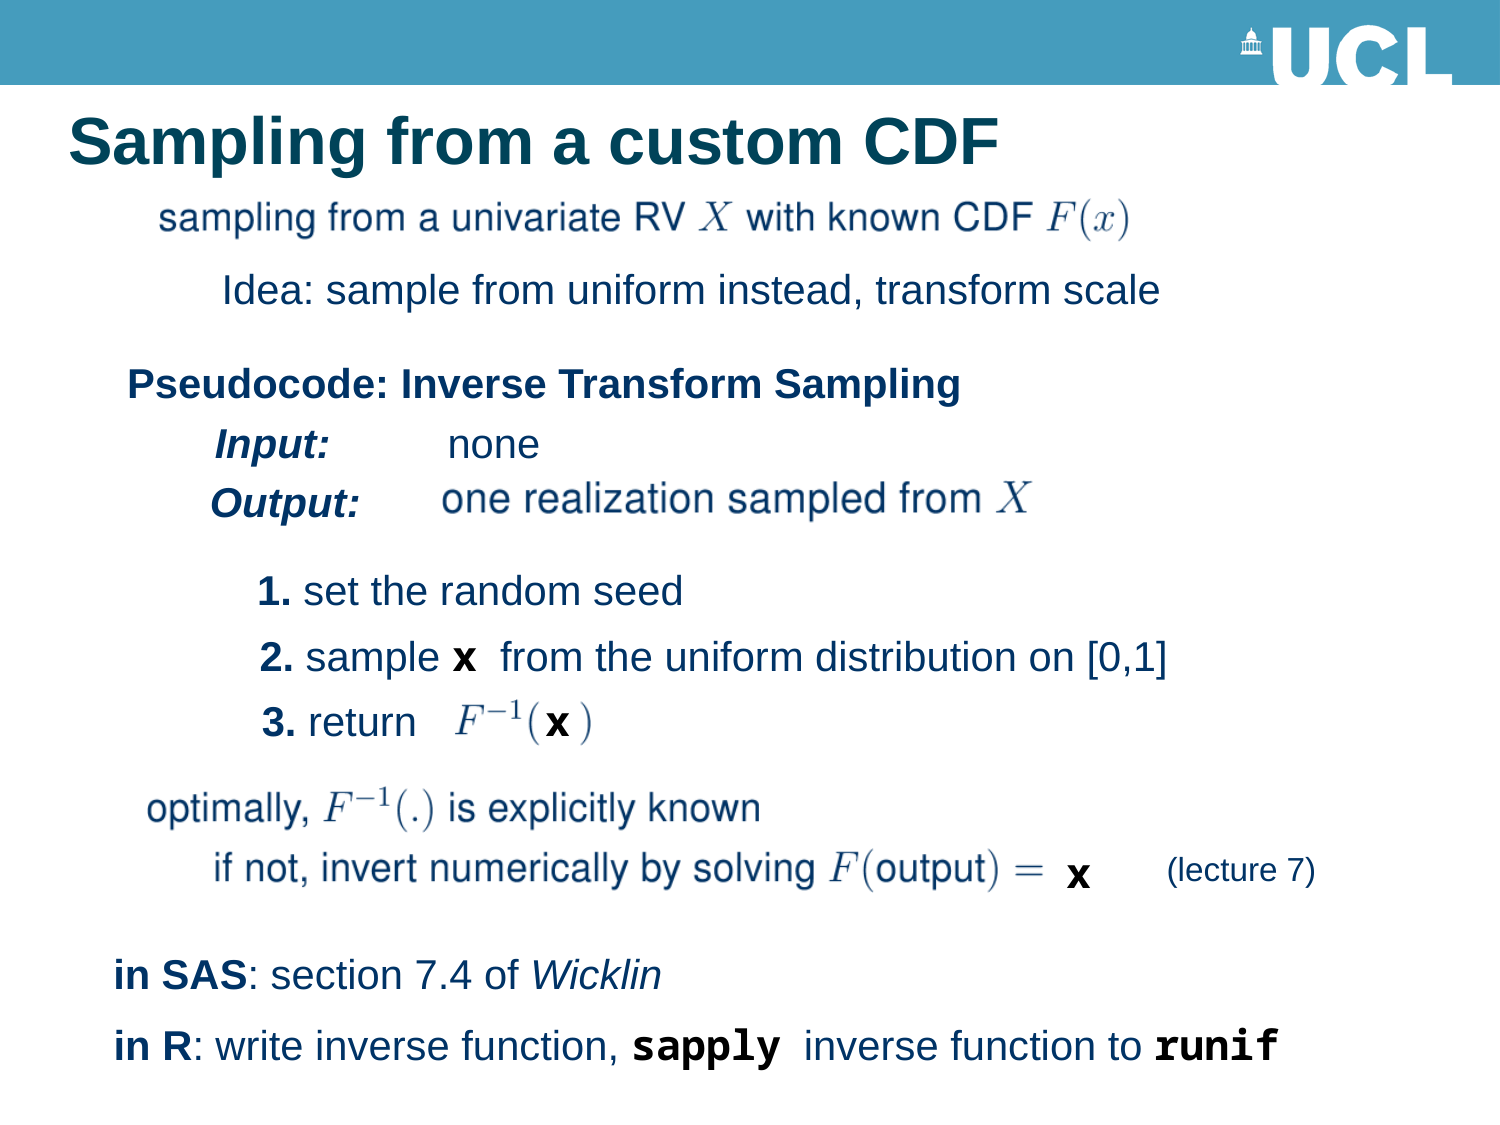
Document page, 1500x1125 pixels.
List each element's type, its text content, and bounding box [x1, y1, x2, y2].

text_box in R: write inverse function, sapply inverse function to runif [98, 1011, 1500, 1094]
picture [0, 0, 1500, 85]
text_box Input: [199, 408, 388, 492]
text_box Output: [194, 467, 383, 551]
text_box Idea: sample from uniform instead, transform scale [206, 255, 1317, 338]
text_box 2. sample x from the uniform distribution on [0,1] [244, 622, 1355, 706]
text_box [453, 687, 593, 771]
picture [442, 479, 1034, 525]
picture [159, 196, 1130, 242]
title Sampling from a custom CDF [53, 90, 1446, 209]
text_box (lecture 7) [1151, 841, 1376, 904]
text_box 1. set the random seed [242, 556, 1353, 639]
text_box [214, 838, 1114, 922]
text_box none [432, 408, 621, 492]
picture [147, 786, 759, 833]
text_box 3. return [246, 687, 451, 771]
text_box Pseudocode: Inverse Transform Sampling [112, 349, 1223, 433]
text_box in SAS: section 7.4 of Wicklin [98, 940, 739, 1011]
